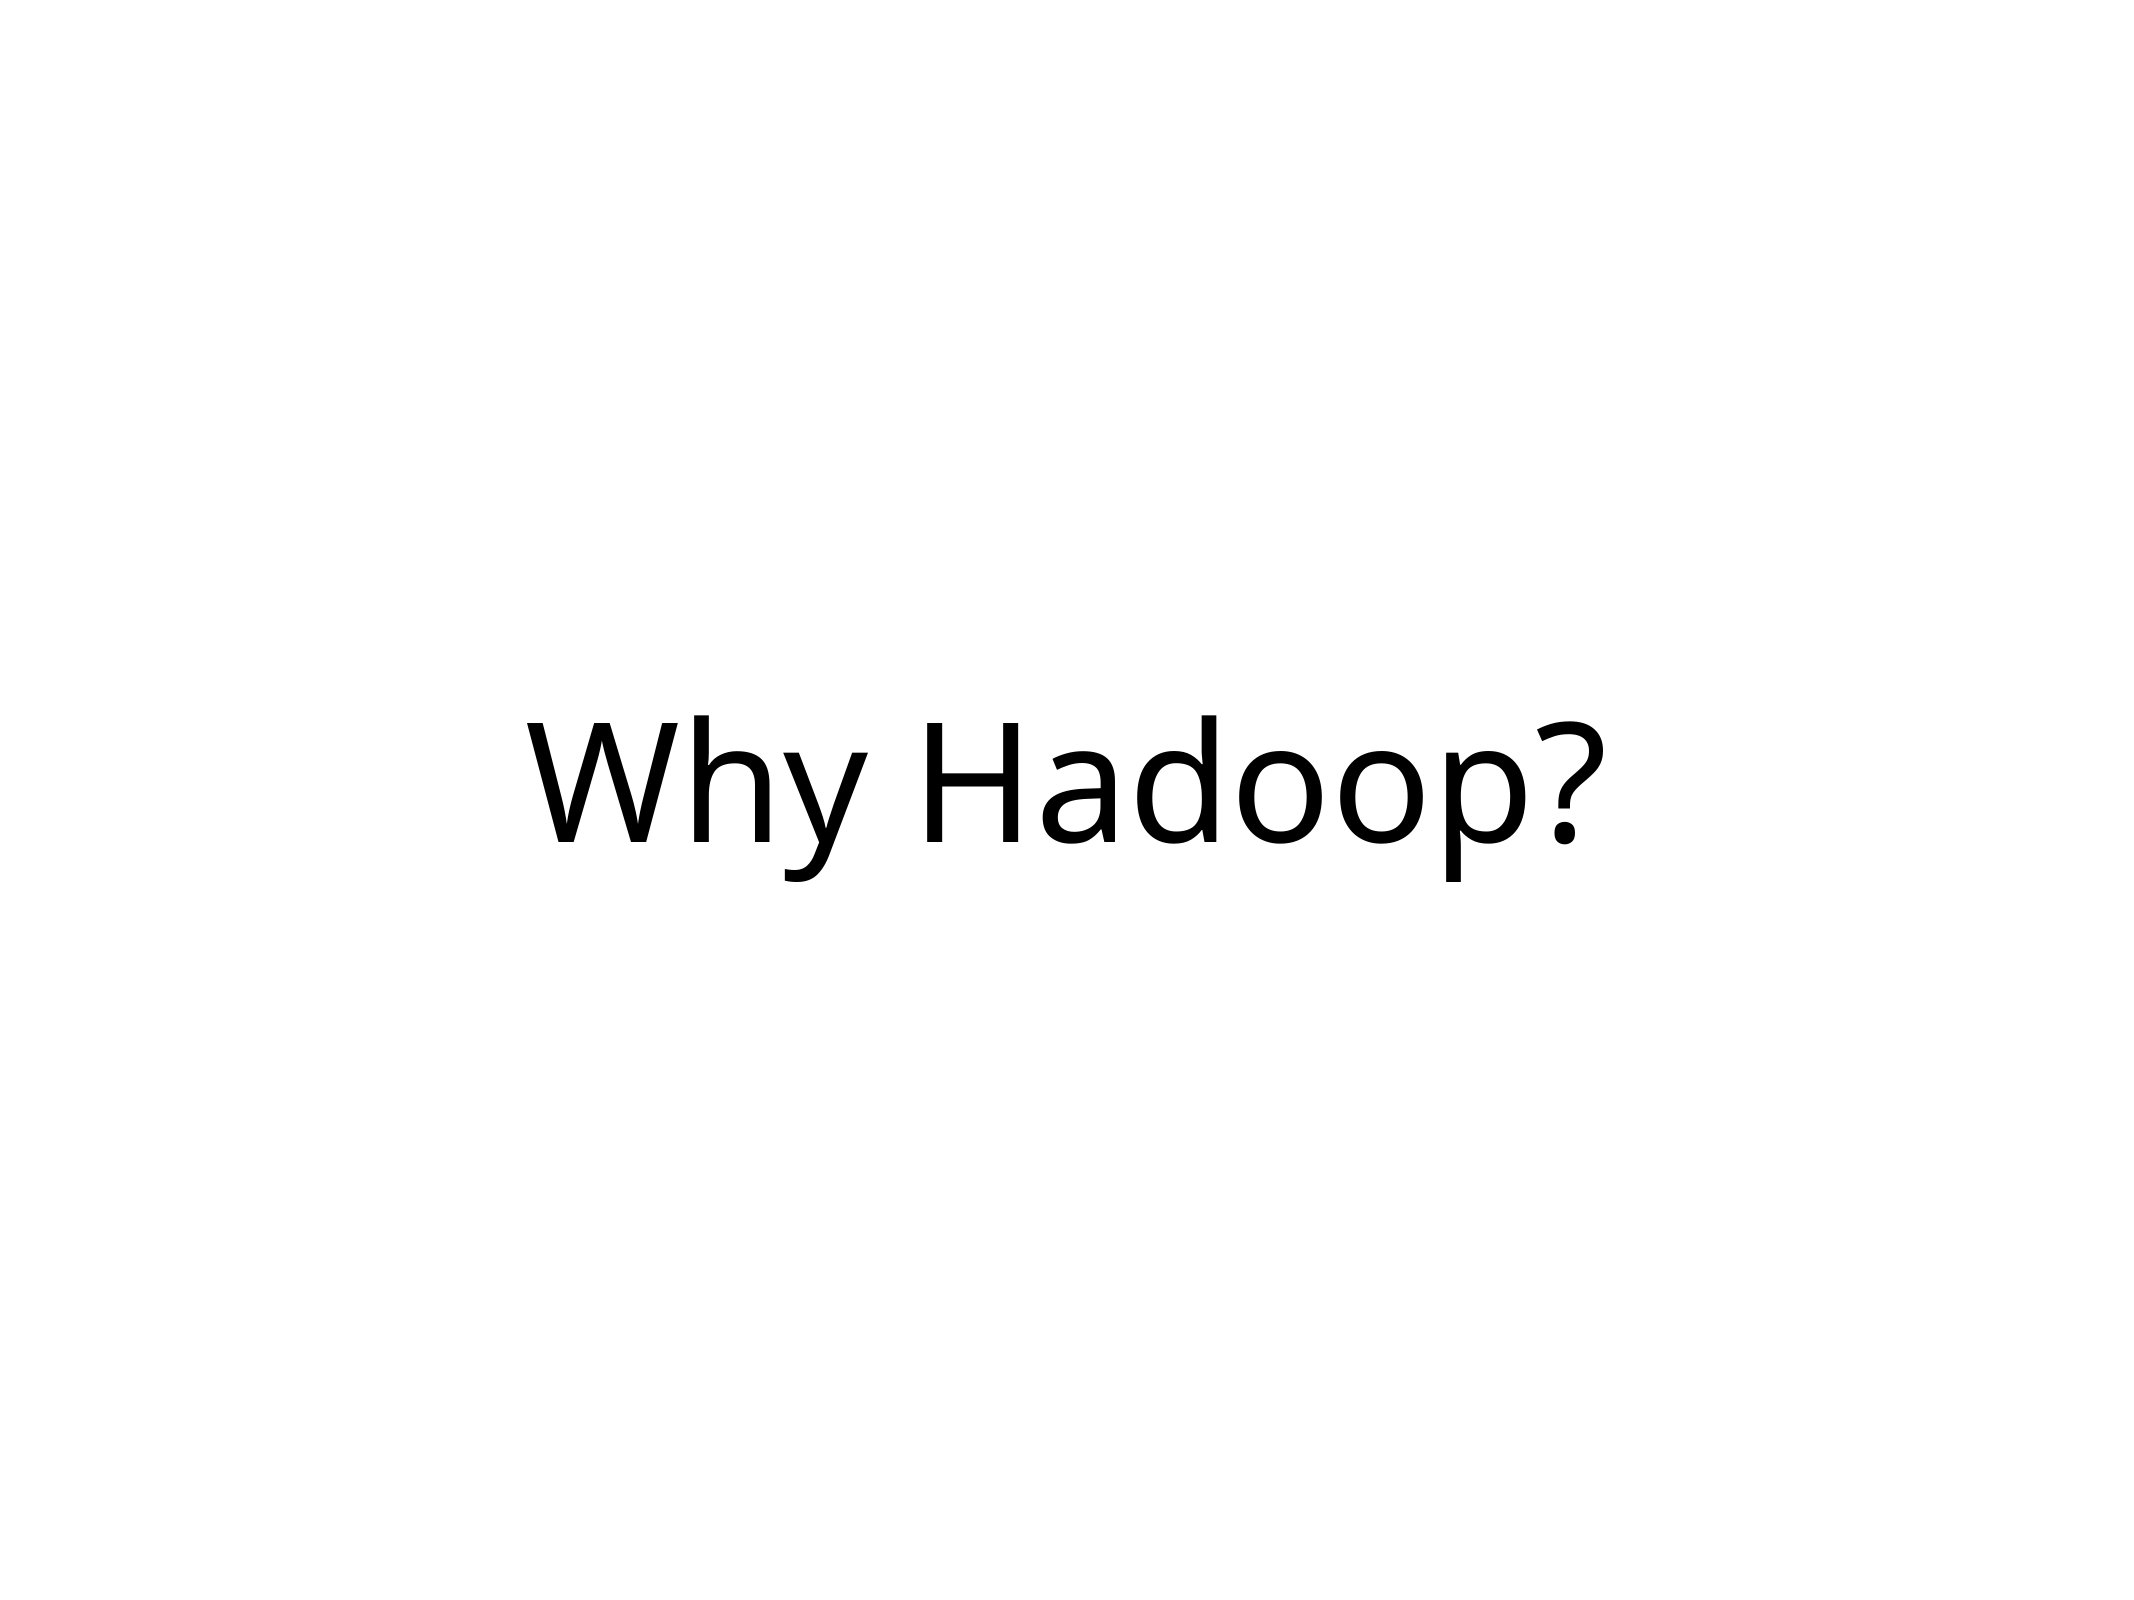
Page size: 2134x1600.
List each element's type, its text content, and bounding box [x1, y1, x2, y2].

title Why Hadoop? [155, 561, 1978, 990]
